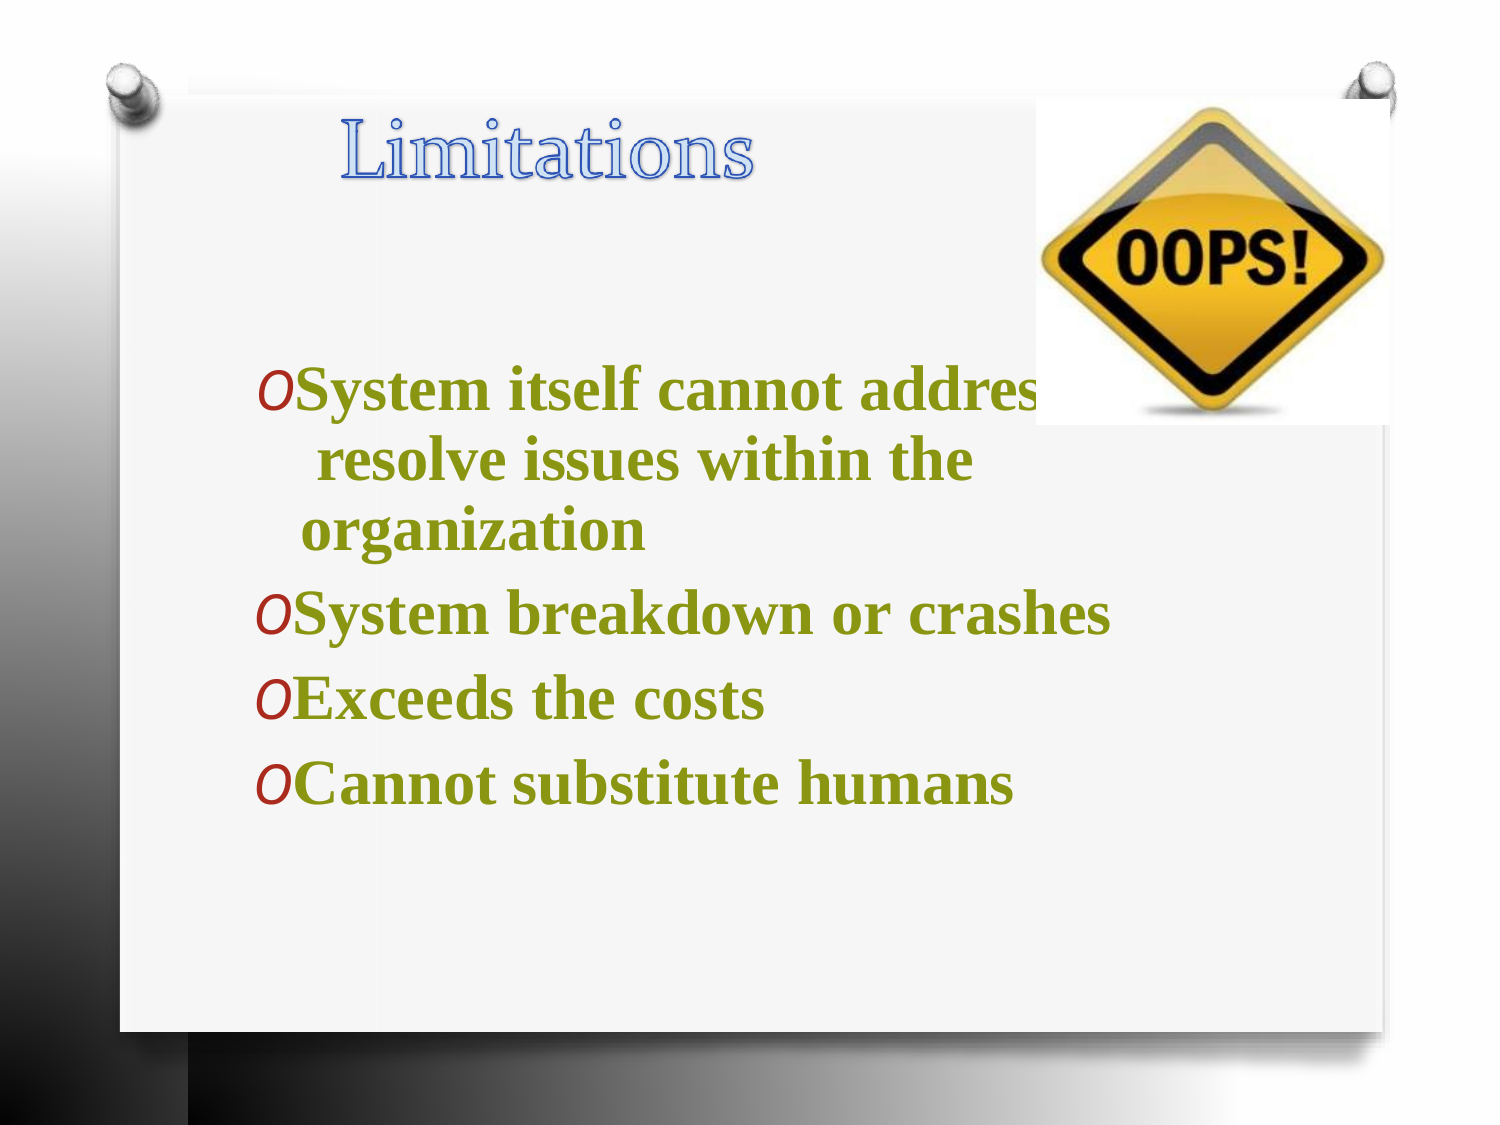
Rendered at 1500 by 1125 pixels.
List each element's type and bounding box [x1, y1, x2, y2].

picture [1036, 99, 1390, 426]
text_box [0, 0, 1500, 1125]
